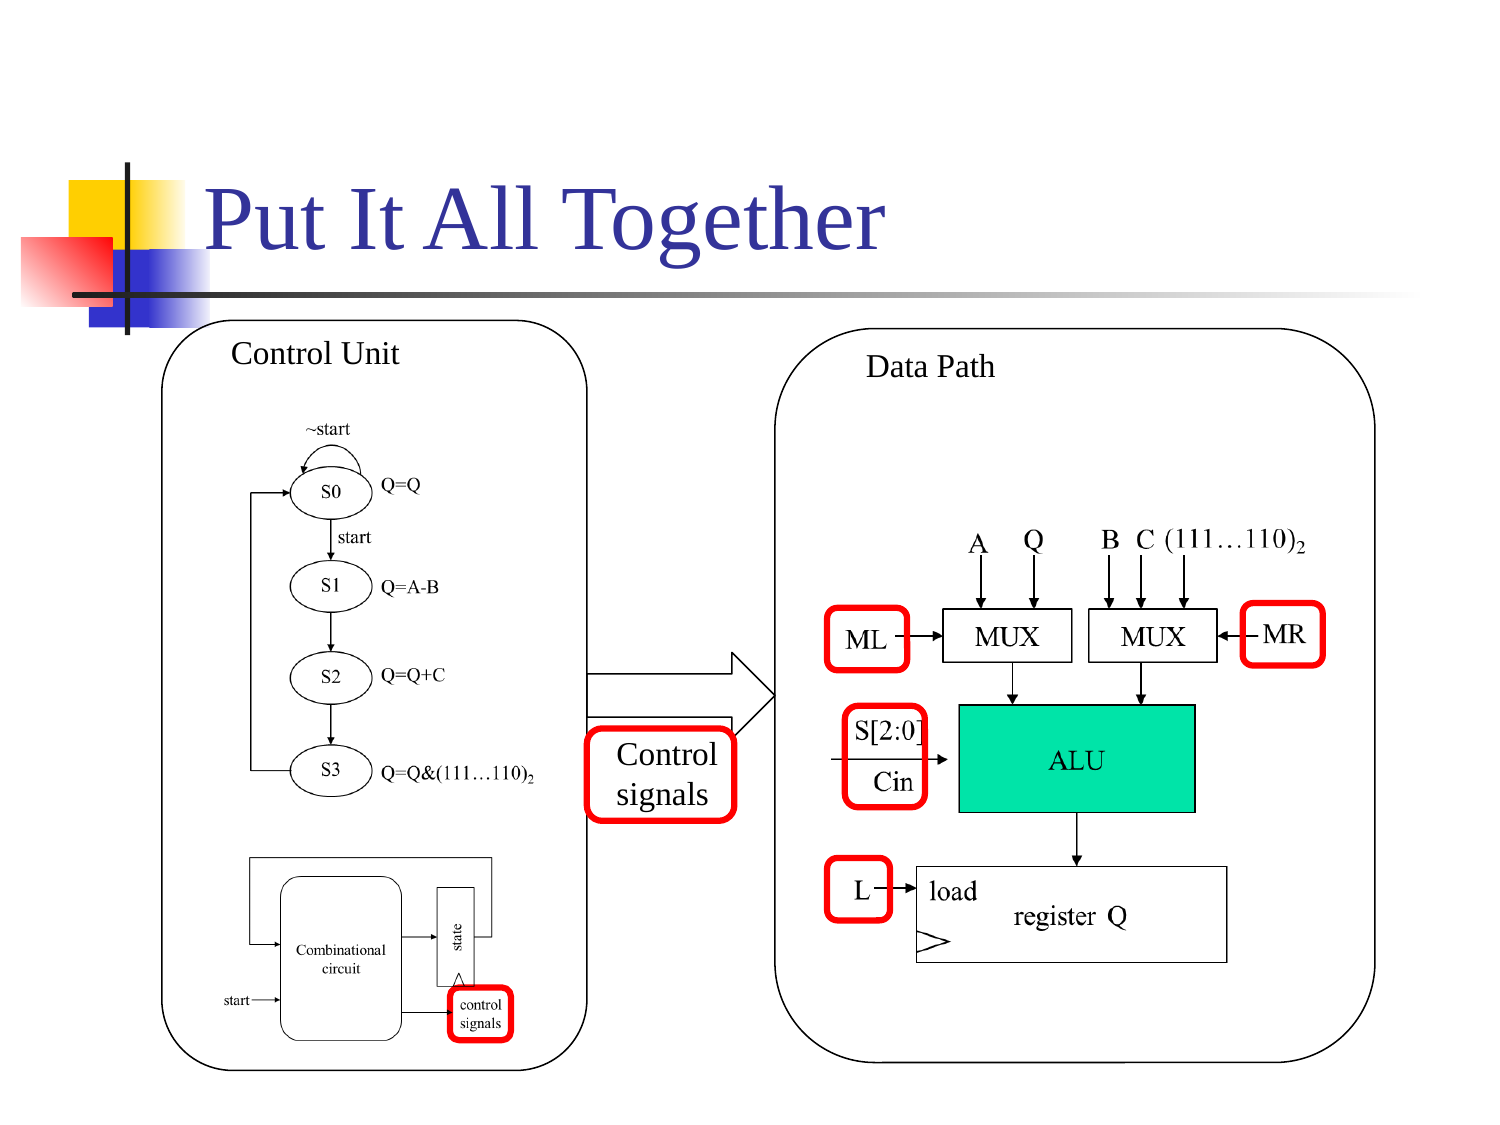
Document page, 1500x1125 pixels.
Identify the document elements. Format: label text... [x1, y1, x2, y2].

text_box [161, 320, 1375, 1071]
title Put It All Together [188, 35, 1468, 275]
